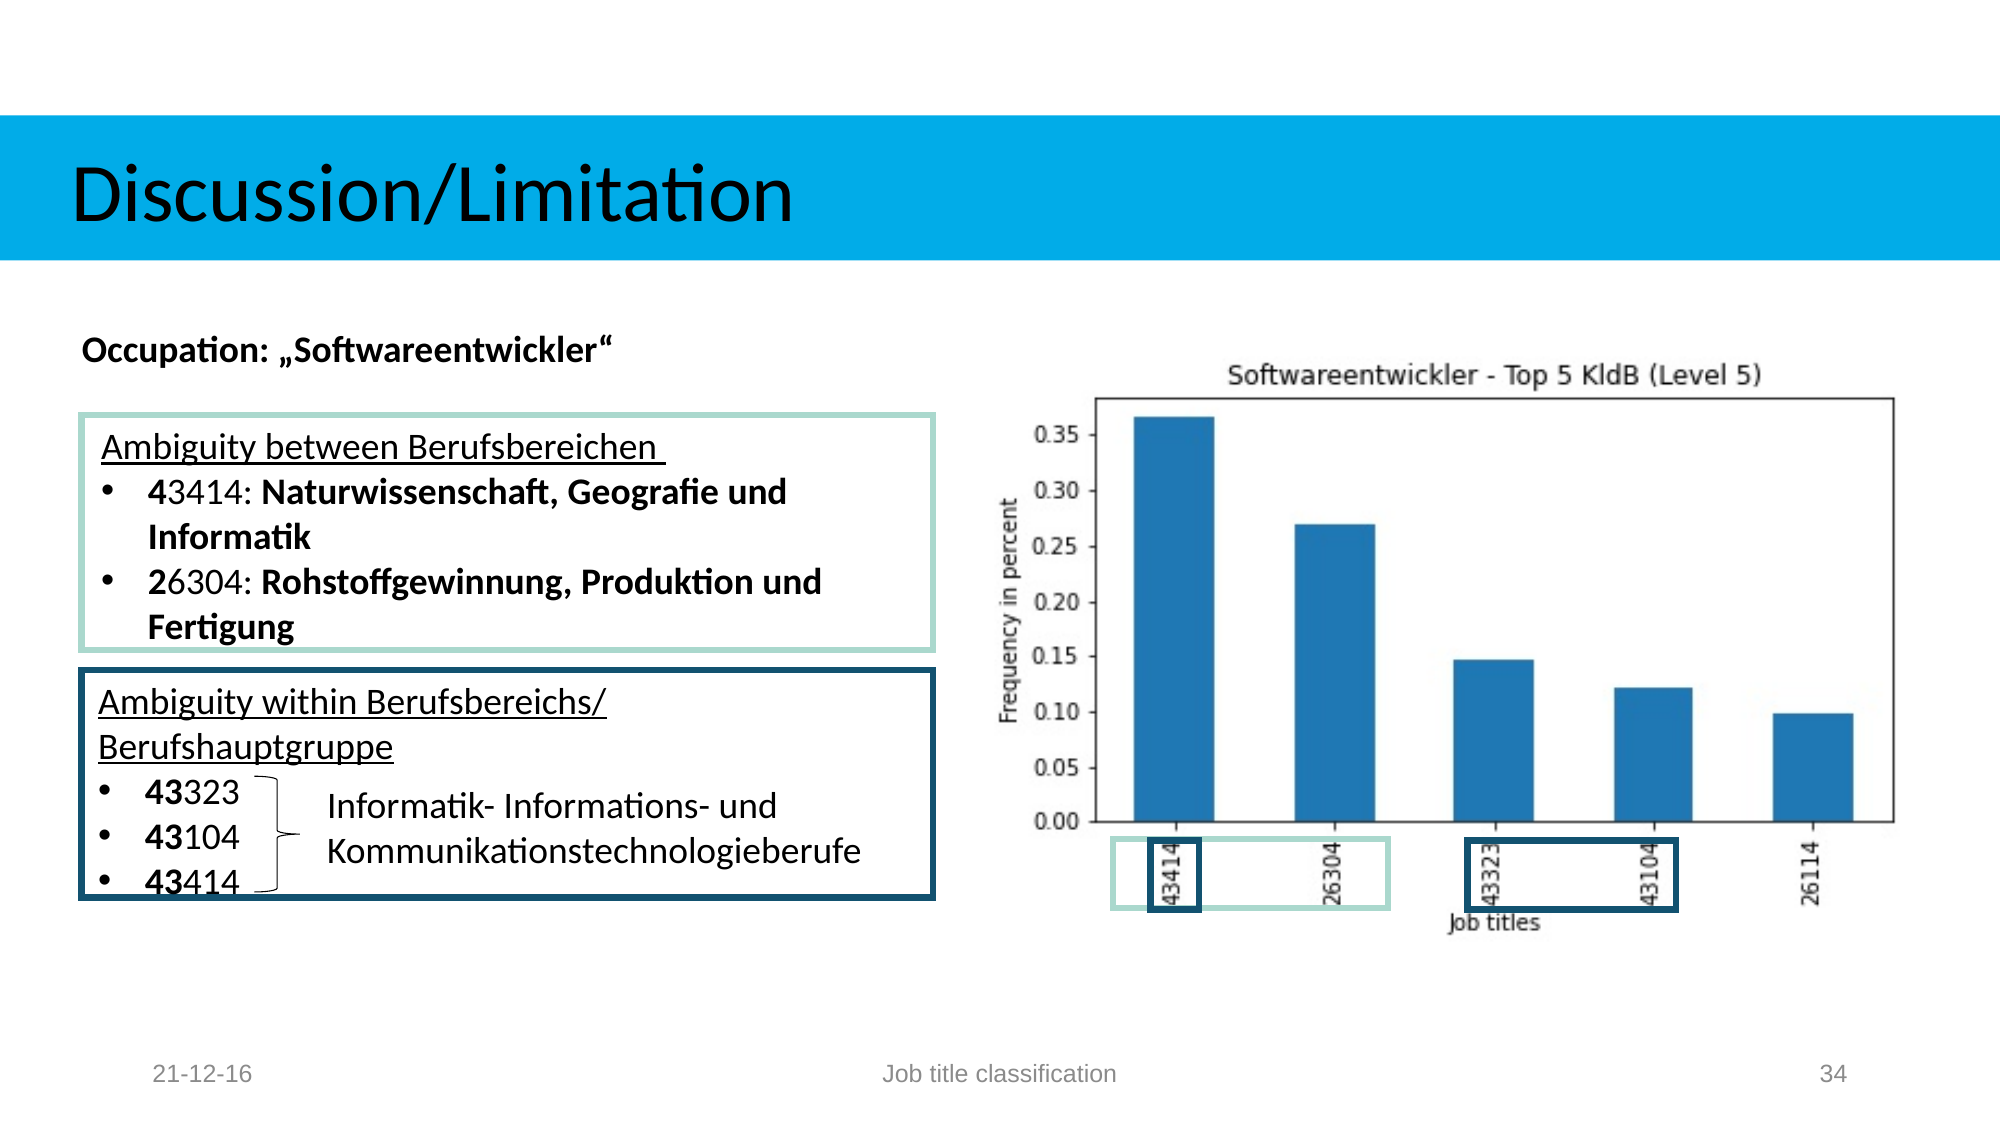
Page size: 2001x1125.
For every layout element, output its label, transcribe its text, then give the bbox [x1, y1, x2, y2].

text_box Discussion/Limitation [0, 114, 2000, 261]
list [82, 318, 1808, 1032]
slide_number 34 [1412, 1042, 1863, 1103]
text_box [81, 669, 934, 958]
footer Job title classification [662, 1042, 1338, 1103]
text_box Occupation: „Softwareentwickler“ [67, 317, 913, 378]
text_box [81, 414, 934, 669]
picture [978, 340, 1917, 960]
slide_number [137, 1042, 588, 1103]
